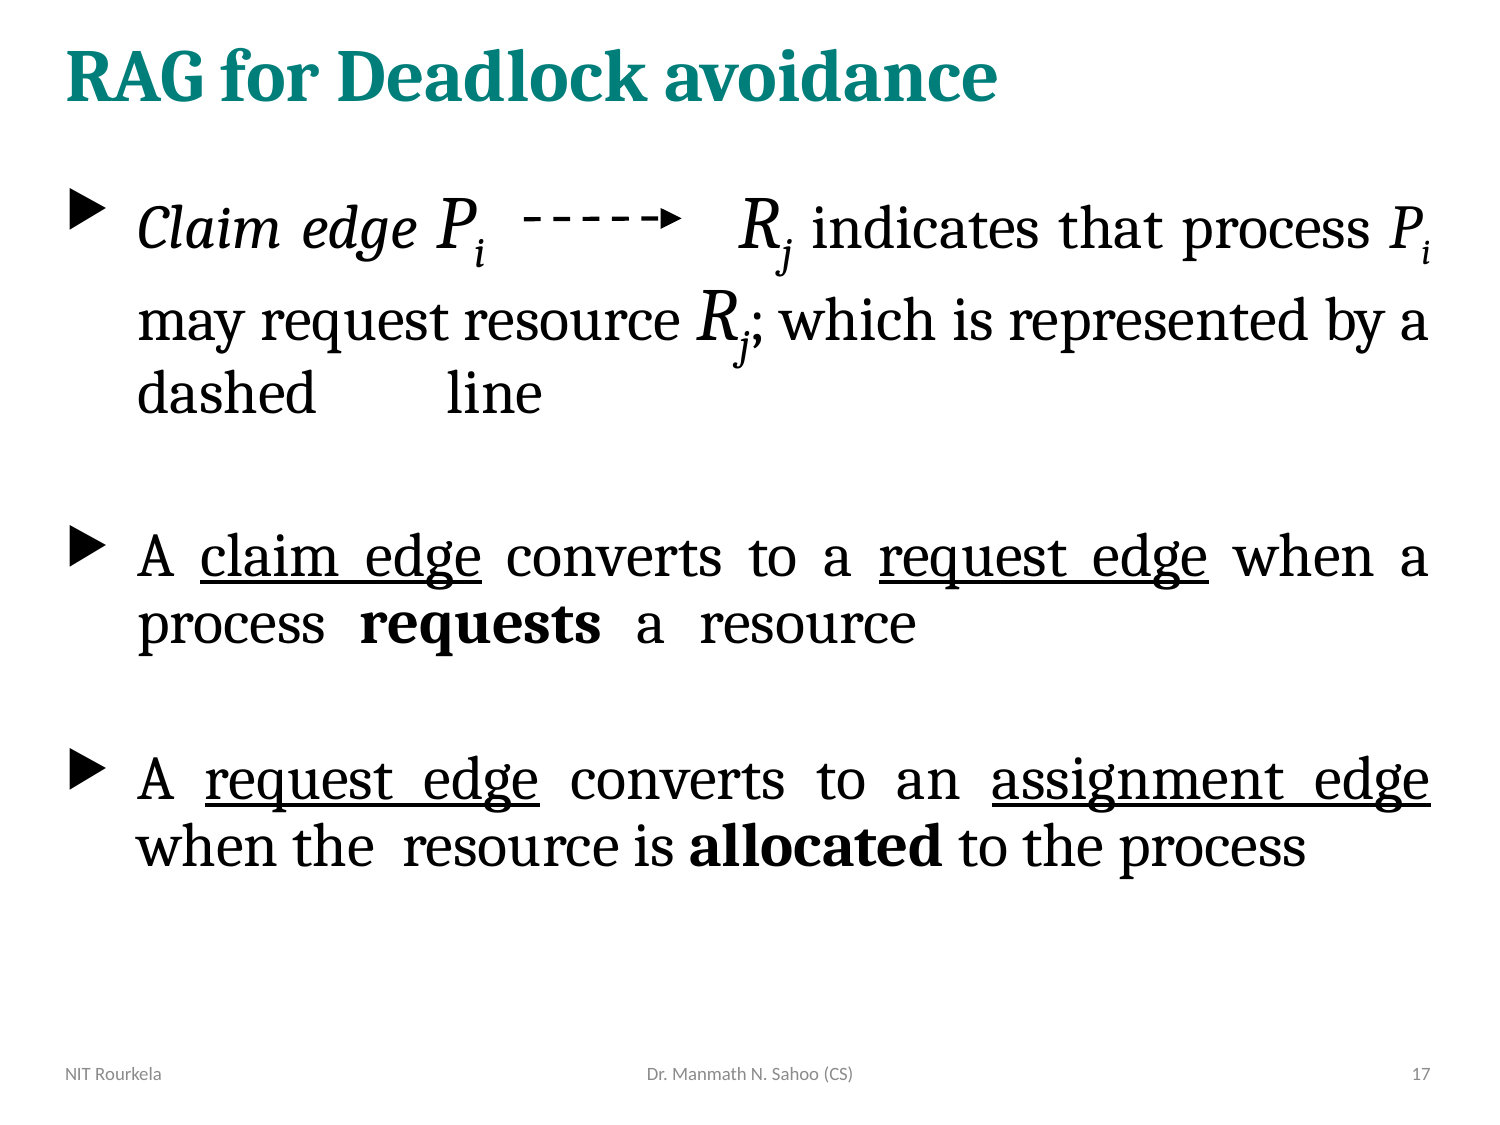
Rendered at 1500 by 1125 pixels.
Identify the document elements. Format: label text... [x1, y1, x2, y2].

footer Dr. Manmath N. Sahoo (CS) [496, 1042, 1004, 1103]
title RAG for Deadlock avoidance [50, 5, 1446, 149]
text_box [657, 208, 682, 229]
slide_number 17 [1089, 1042, 1446, 1103]
slide_number NIT Rourkela [50, 1042, 441, 1103]
list Claim edge Pi Rj indicates that process Pi may request resource Rj; which is represented by a dashed line A claim edge converts to a request edge when a process requests a resource A request edge converts to an assignment edge when the resource is allocated to the process [50, 167, 1446, 1014]
